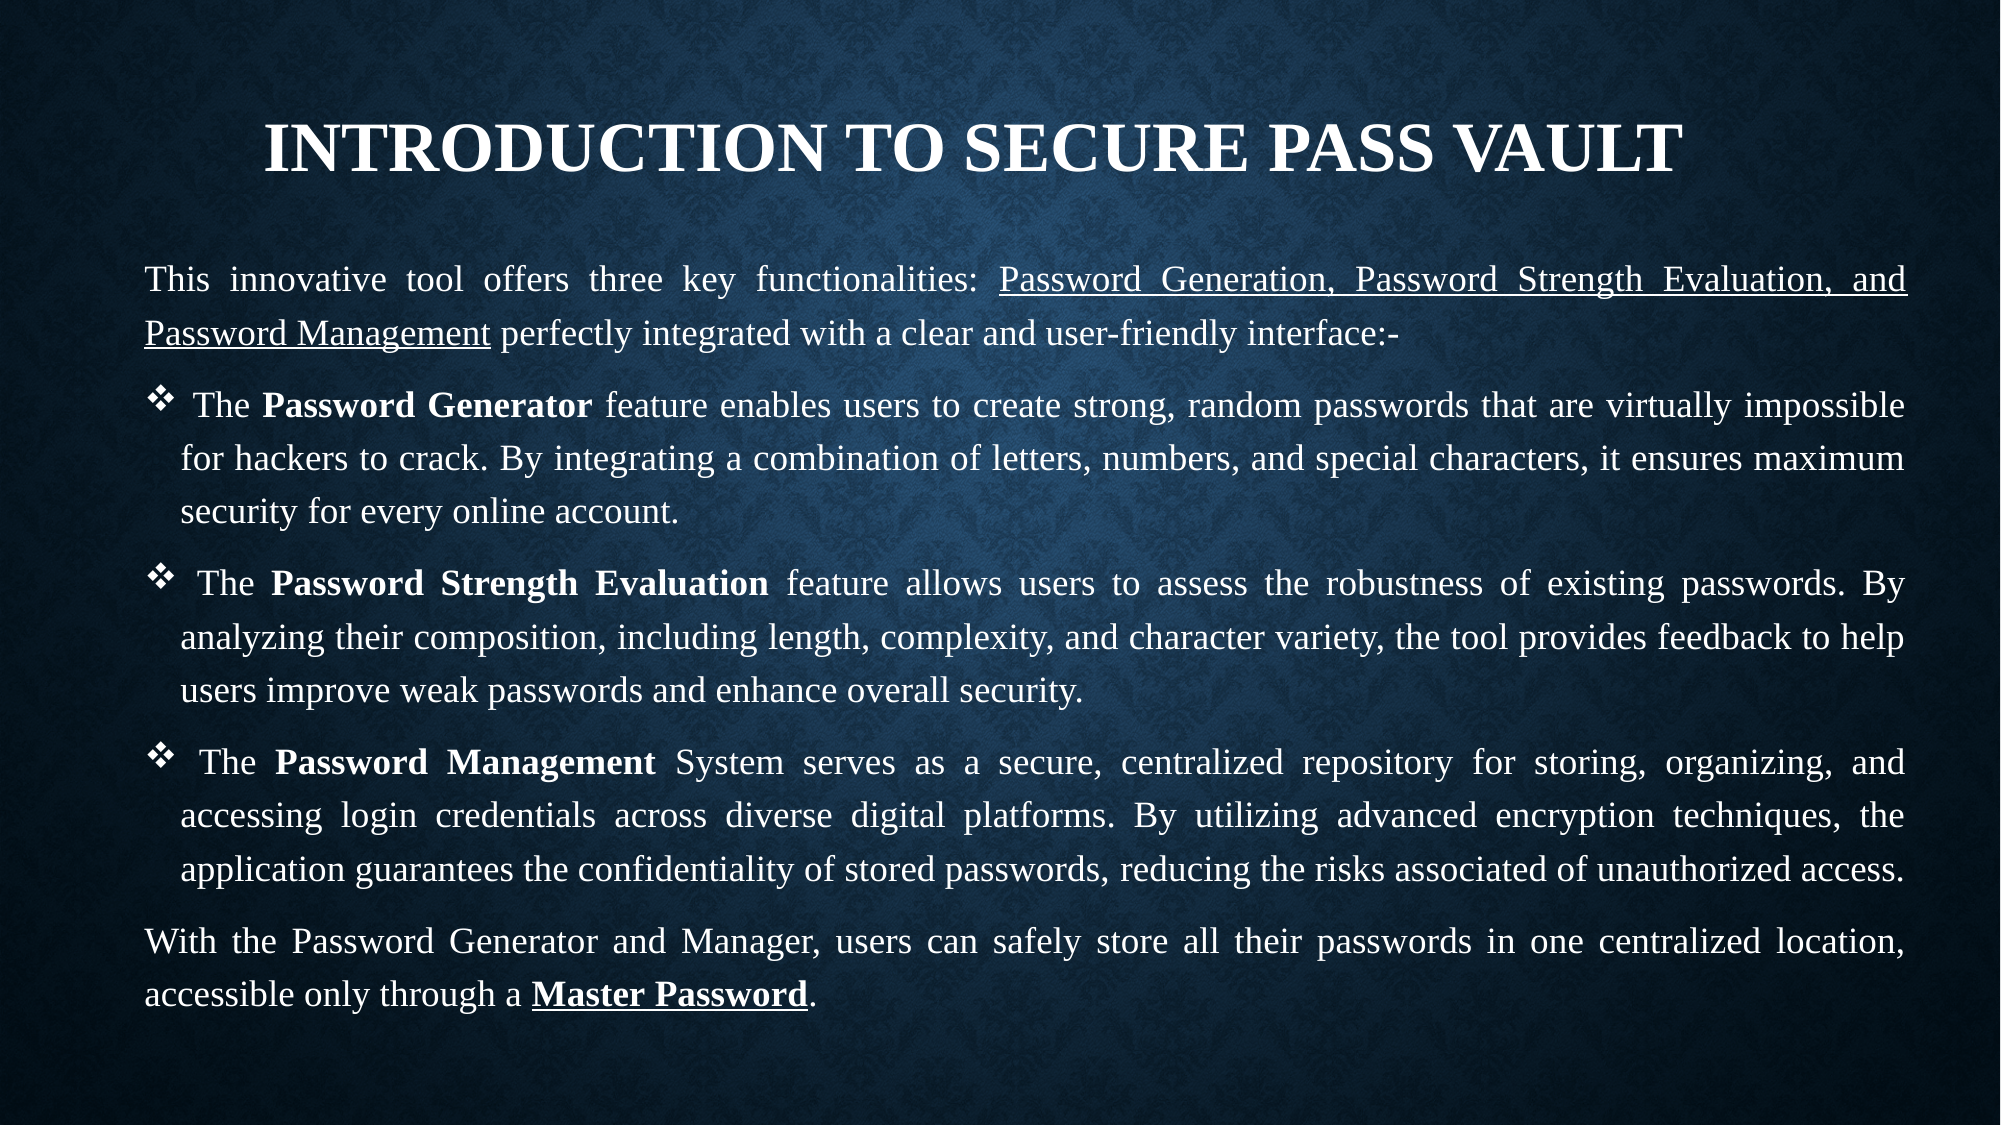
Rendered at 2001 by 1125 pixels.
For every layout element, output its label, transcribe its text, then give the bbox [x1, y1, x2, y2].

list This innovative tool offers three key functionalities: Password Generation, Password Strength Evaluation, and Password Management perfectly integrated with a clear and user-friendly interface:- The Password Generator feature enables users to create strong, random passwords that are virtually impossible for hackers to crack. By integrating a combination of letters, numbers, and special characters, it ensures maximum security for every online account. The Password Strength Evaluation feature allows users to assess the robustness of existing passwords. By analyzing their composition, including length, complexity, and character variety, the tool provides feedback to help users improve weak passwords and enhance overall security. The Password Management System serves as a secure, centralized repository for storing, organizing, and accessing login credentials across diverse digital platforms. By utilizing advanced encryption techniques, the application guarantees the confidentiality of stored passwords, reducing the risks associated of unauthorized access. With the Password Generator and Manager, users can safely store all their passwords in one centralized location, accessible only through a Master Password. [129, 238, 1923, 1084]
title INTRODUCTION TO Secure Pass Vault [77, 59, 1871, 239]
